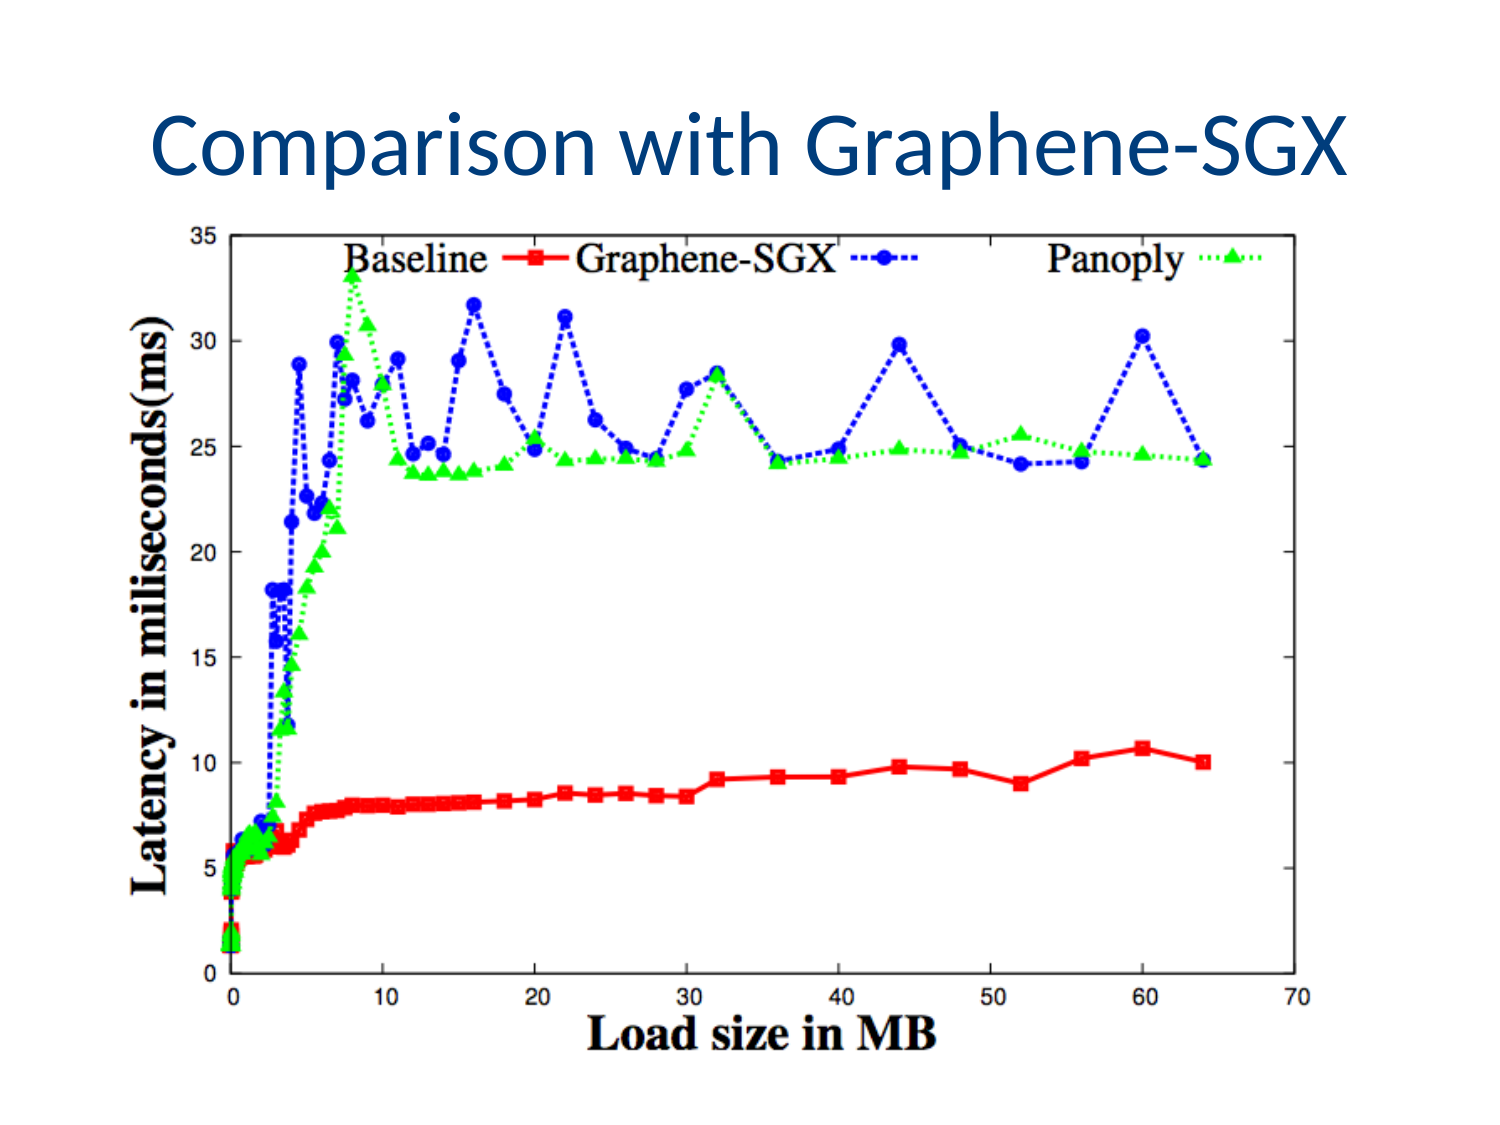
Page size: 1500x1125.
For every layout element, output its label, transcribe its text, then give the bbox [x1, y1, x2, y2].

title Comparison with Graphene-SGX [75, 45, 1425, 168]
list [0, 169, 1500, 1097]
